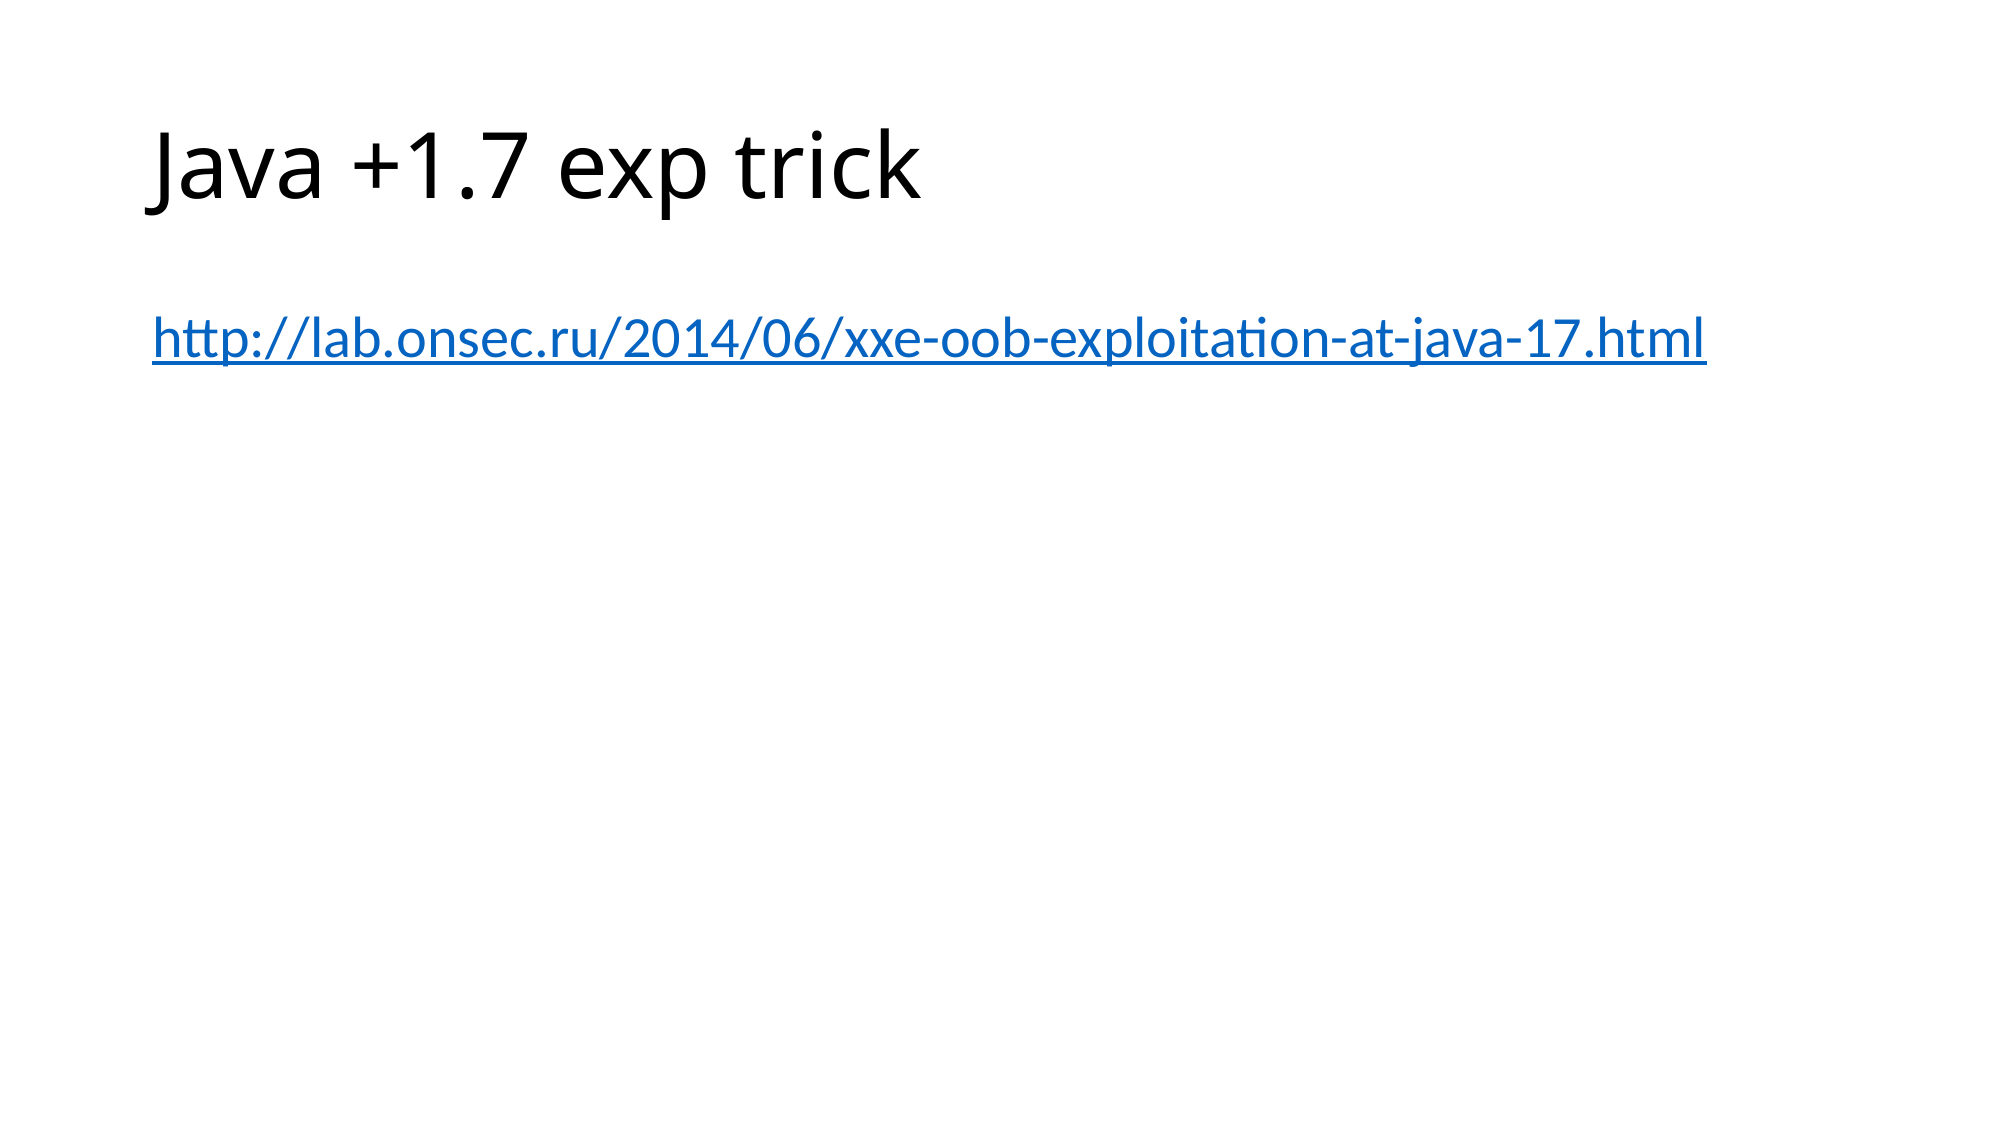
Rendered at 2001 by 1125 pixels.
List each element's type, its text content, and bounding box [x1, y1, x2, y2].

list http://lab.onsec.ru/2014/06/xxe-oob-exploitation-at-java-17.html [137, 299, 1863, 1014]
title Java +1.7 exp trick [137, 59, 1863, 278]
